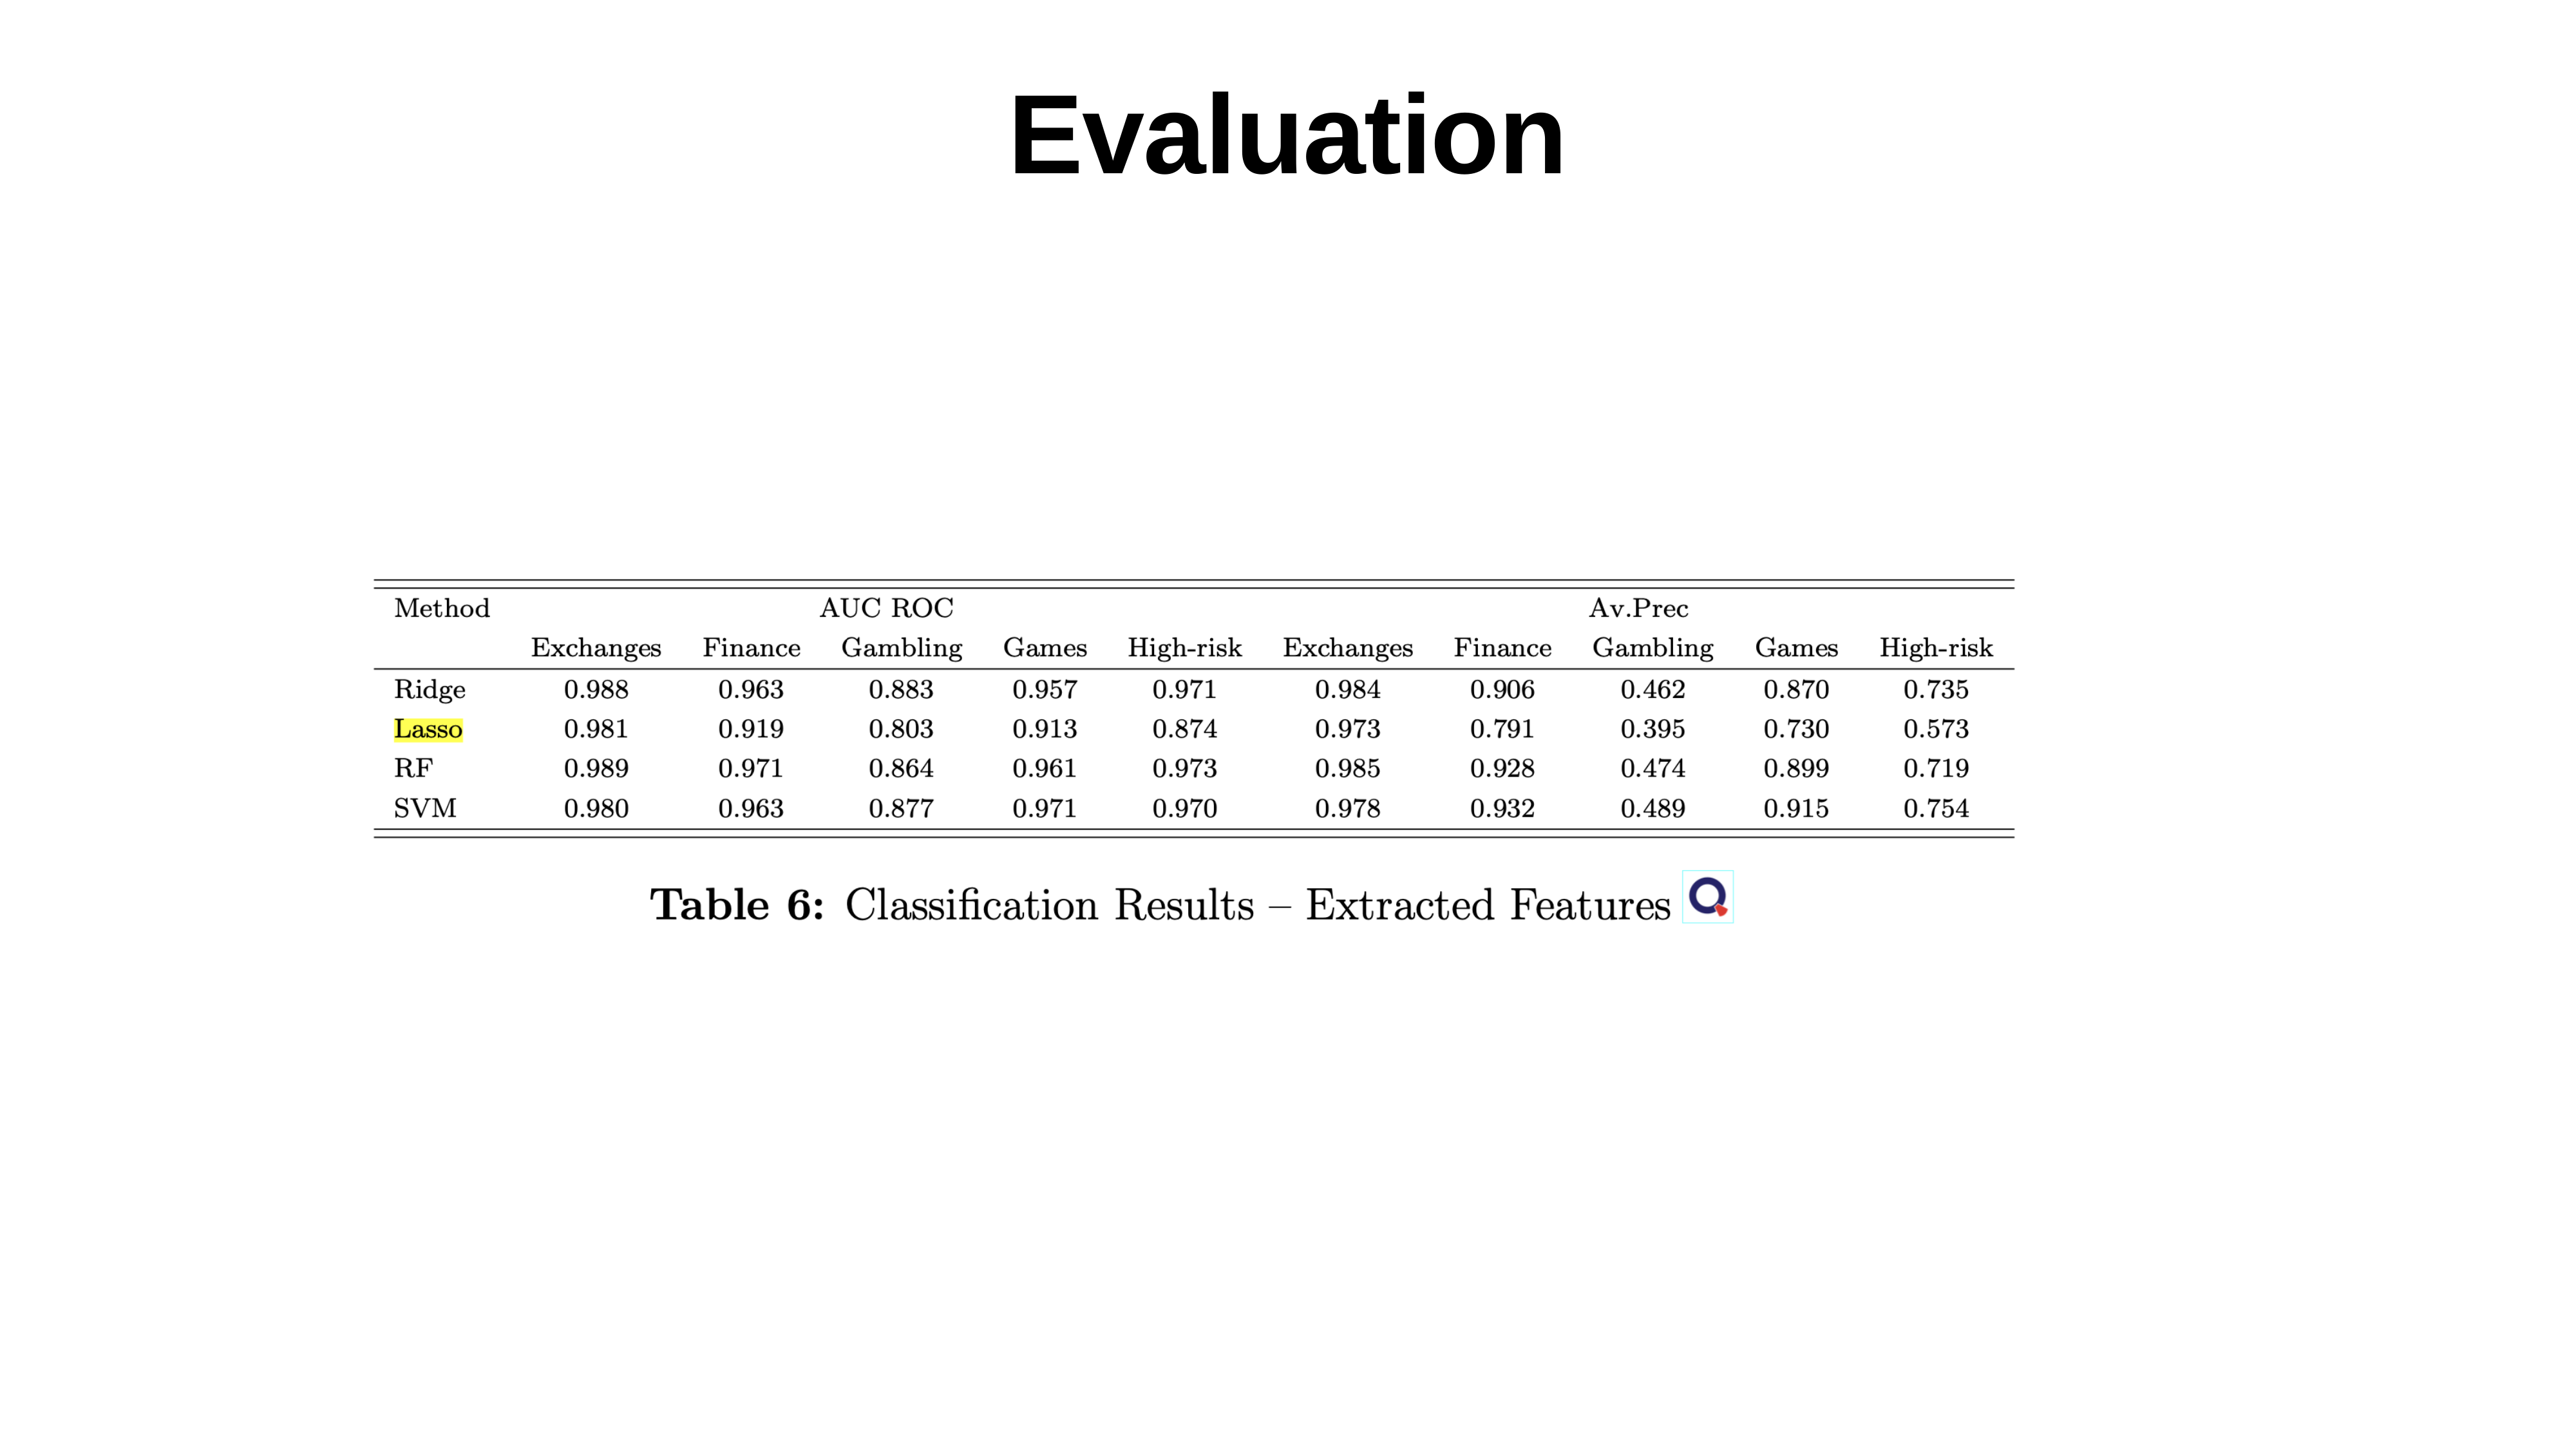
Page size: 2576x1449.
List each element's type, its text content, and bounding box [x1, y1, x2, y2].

picture [365, 561, 2024, 929]
title Evaluation [128, 81, 2448, 265]
